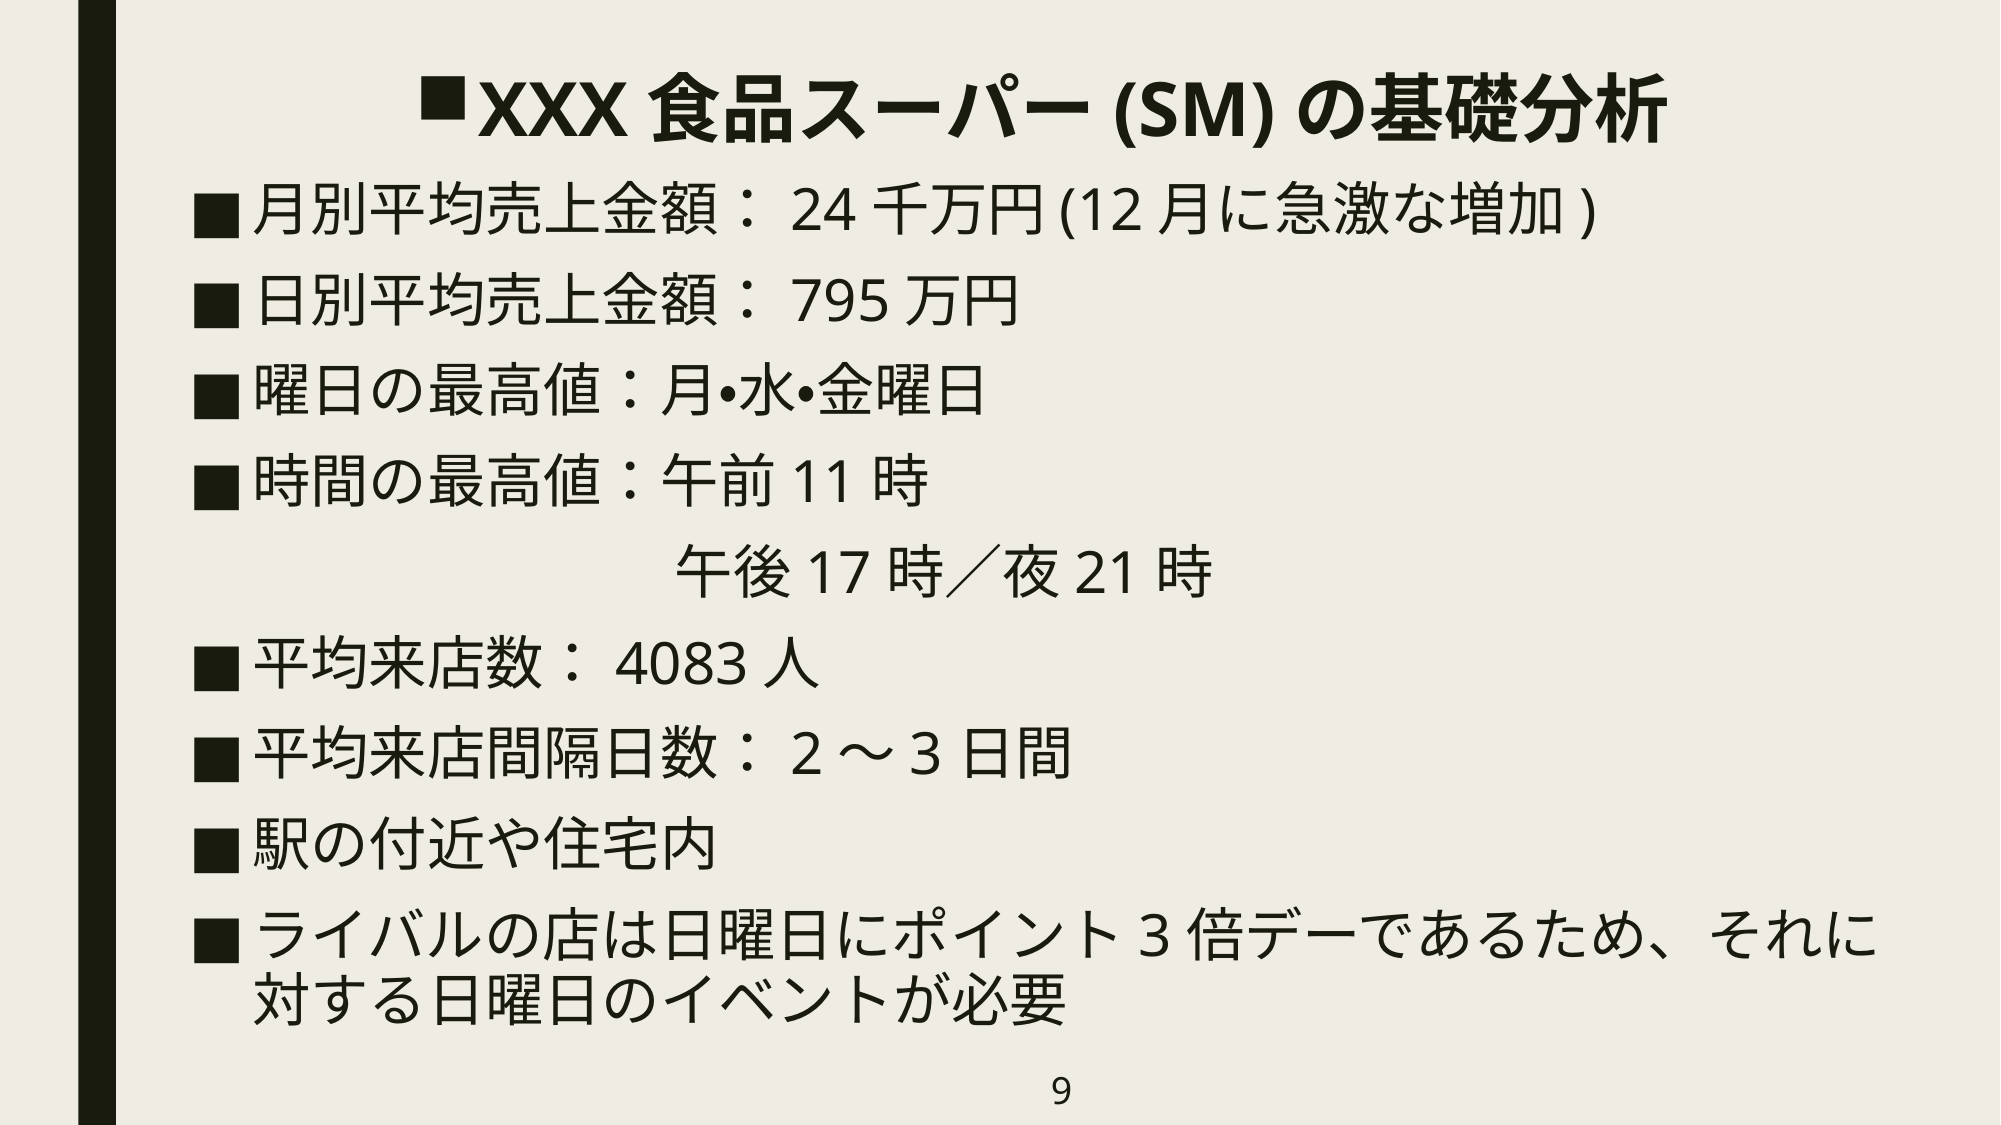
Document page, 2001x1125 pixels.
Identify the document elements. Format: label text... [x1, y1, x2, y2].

slide_number 9 [930, 1059, 1193, 1125]
list XXX食品スーパー(SM)の基礎分析 月別平均売上金額：24千万円(12月に急激な増加) 日別平均売上金額：795万円 曜日の最高値：月・水・金曜日 時間の最高値：午前11時 午後17時／夜21時 平均来店数：4083人 平均来店間隔日数：2～3日間 駅の付近や住宅内 ライバルの店は日曜日にポイント3倍デーであるため、それに対する日曜日のイベントが必要 [174, 60, 1911, 1093]
